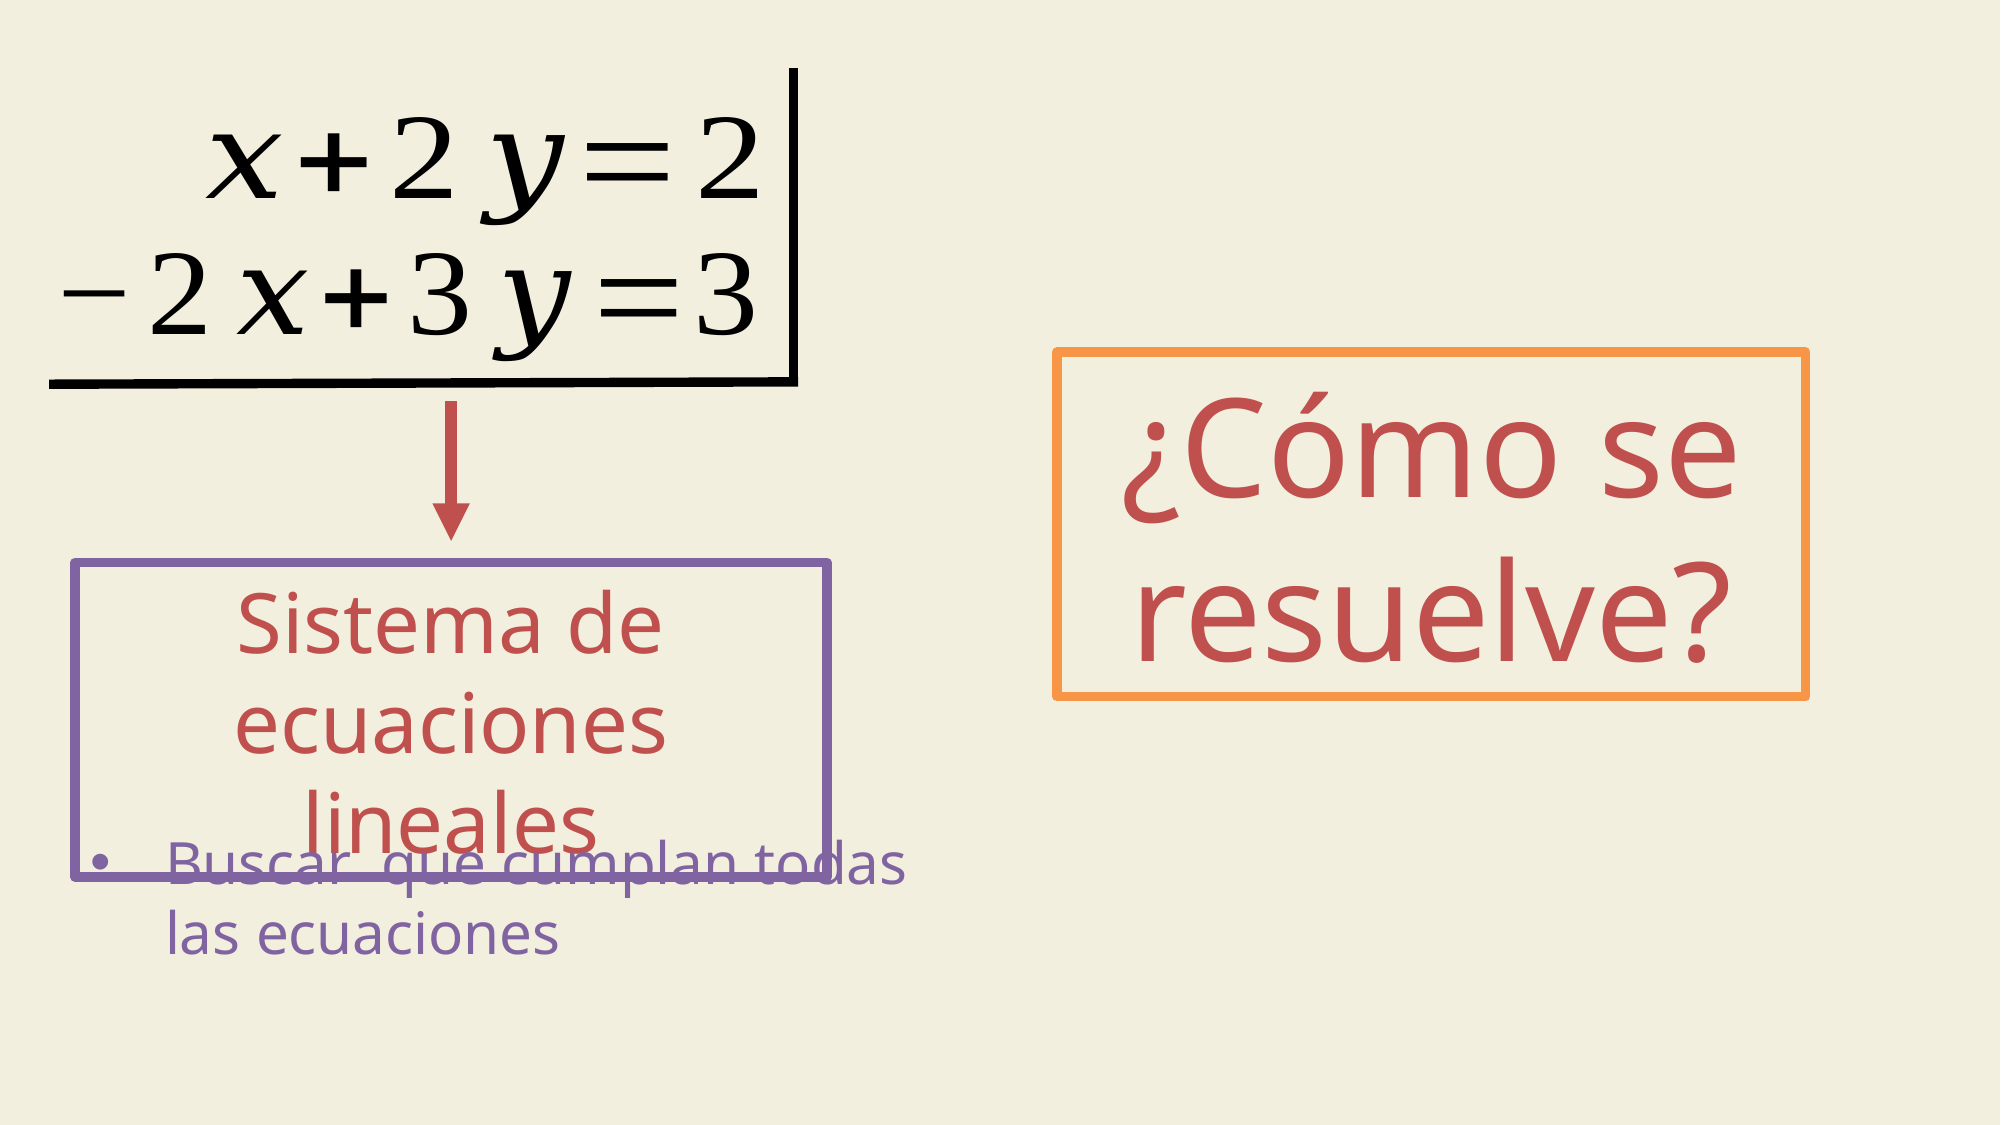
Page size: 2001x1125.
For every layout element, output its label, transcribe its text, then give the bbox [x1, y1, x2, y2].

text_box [75, 400, 828, 780]
text_box ¿Cómo se resuelve? [1056, 352, 1806, 697]
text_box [49, 68, 799, 385]
